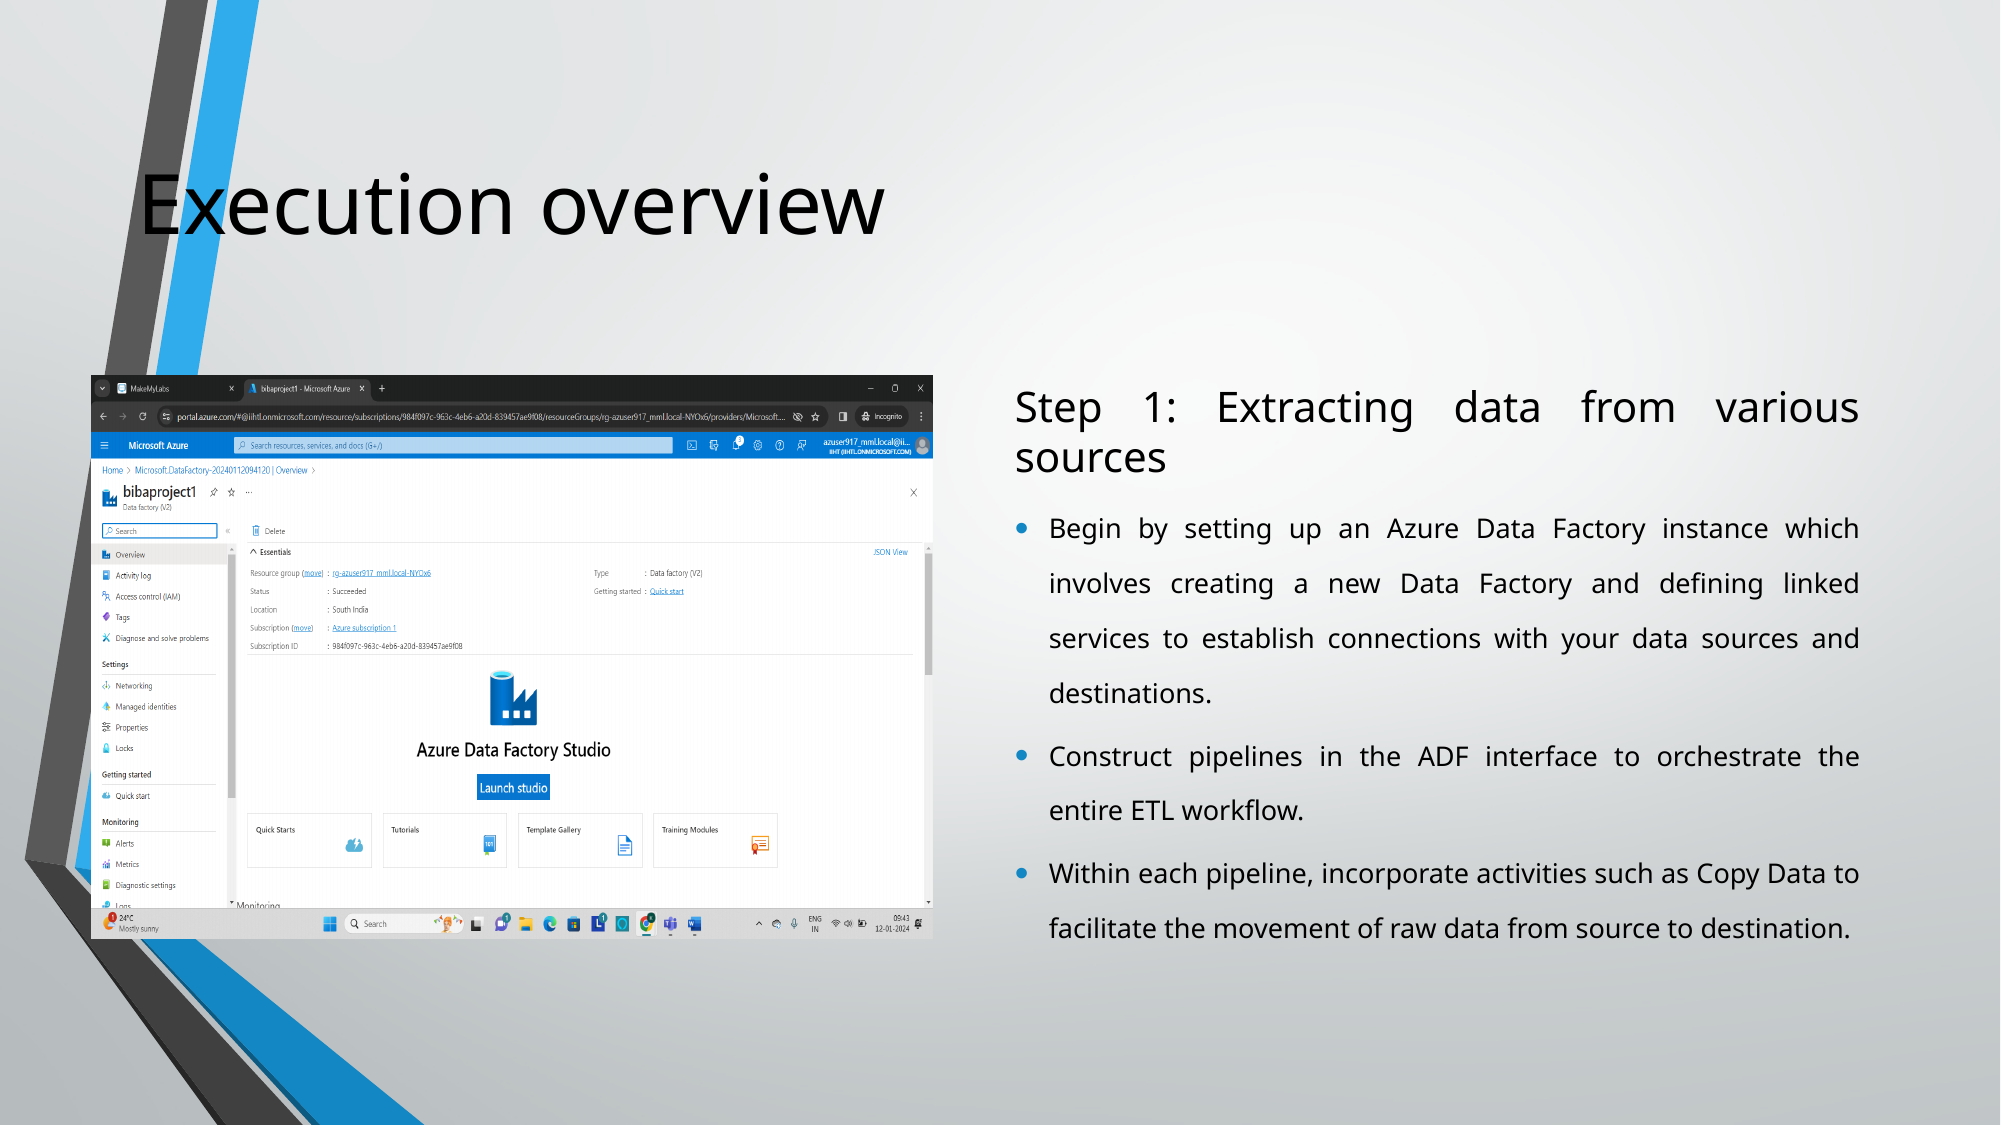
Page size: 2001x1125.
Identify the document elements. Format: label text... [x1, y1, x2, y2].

title Execution overview [0, 95, 1219, 308]
picture [91, 375, 933, 939]
list Step 1: Extracting data from various sources Begin by setting up an Azure Data Factory instance which involves creating a new Data Factory and defining linked services to establish connections with your data sources and destinations. Construct pipelines in the ADF interface to orchestrate the entire ETL workflow. Within each pipeline, incorporate activities such as Copy Data to facilitate the movement of raw data from source to destination. [999, 339, 1875, 1000]
